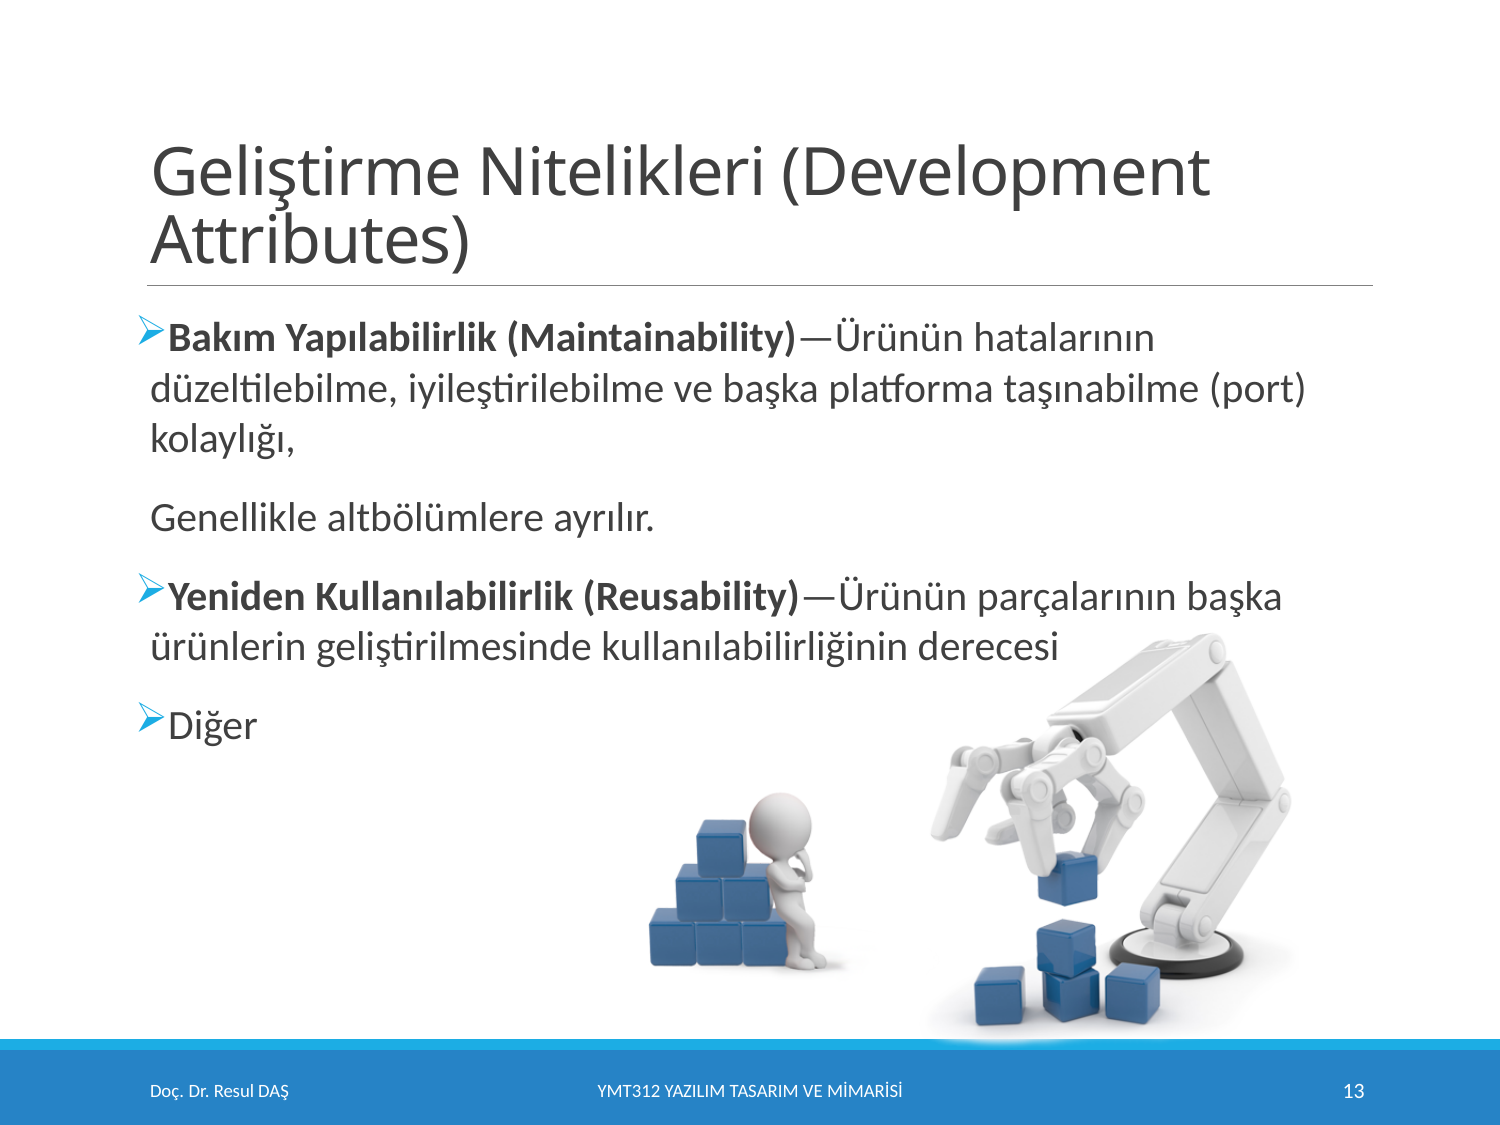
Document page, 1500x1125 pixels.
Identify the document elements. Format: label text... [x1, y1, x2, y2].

list Bakım Yapılabilirlik (Maintainability)—Ürünün hatalarının düzeltilebilme, iyileştirilebilme ve başka platforma taşınabilme (port) kolaylığı, Genellikle altbölümlere ayrılır. Yeniden Kullanılabilirlik (Reusability)—Ürünün parçalarının başka ürünlerin geliştirilmesinde kullanılabilirliğinin derecesi Diğer [135, 302, 1373, 963]
slide_number 13 [1218, 1059, 1380, 1120]
picture [647, 632, 1300, 1049]
title Geliştirme Nitelikleri (Development Attributes) [135, 47, 1373, 285]
slide_number Doç. Dr. Resul DAŞ [135, 1059, 440, 1120]
footer YMT312 Yazılım Tasarım ve Mimarisi [453, 1059, 1047, 1120]
